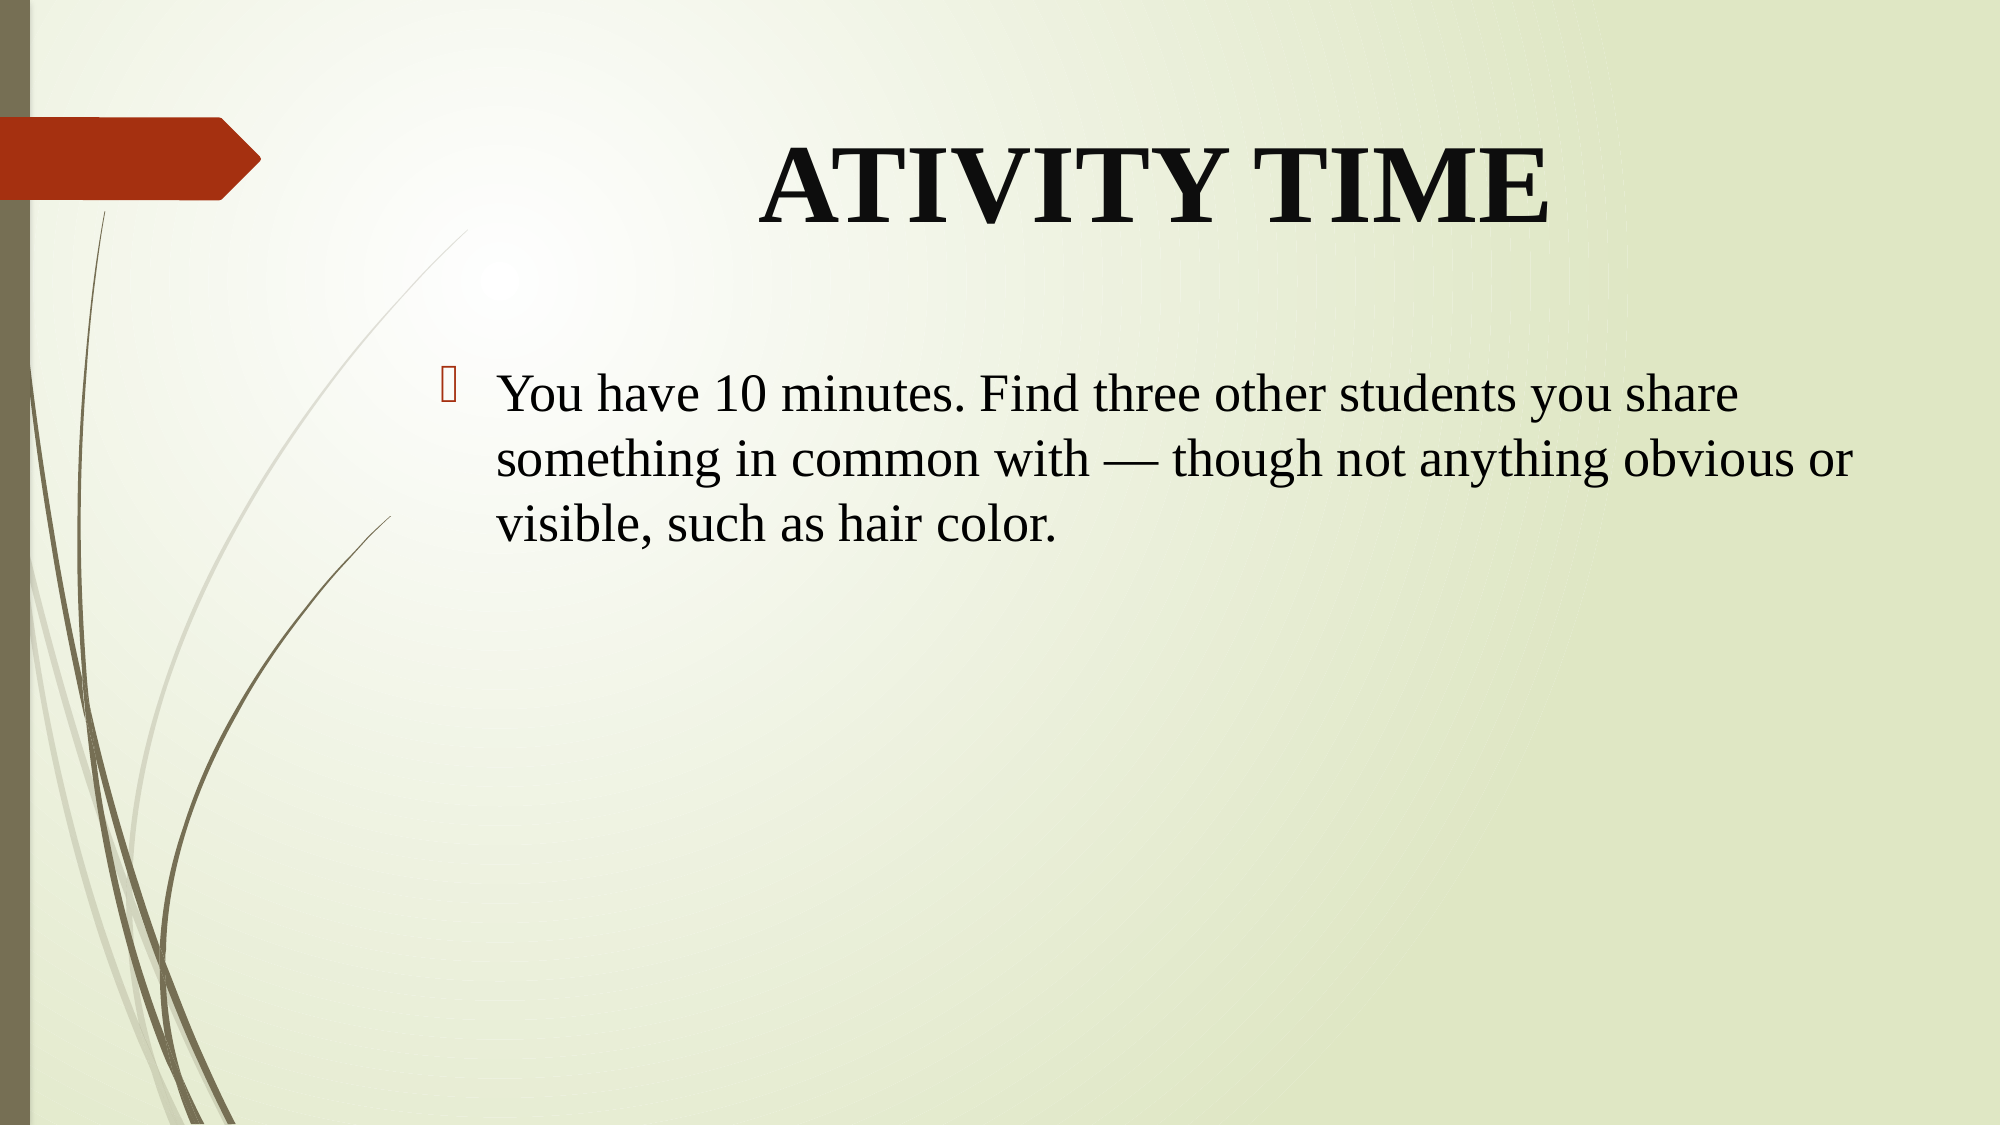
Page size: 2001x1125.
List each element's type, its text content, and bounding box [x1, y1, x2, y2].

list You have 10 minutes. Find three other students you share something in common with — though not anything obvious or visible, such as hair color. [424, 350, 1888, 970]
title ATIVITY TIME [425, 102, 1888, 313]
